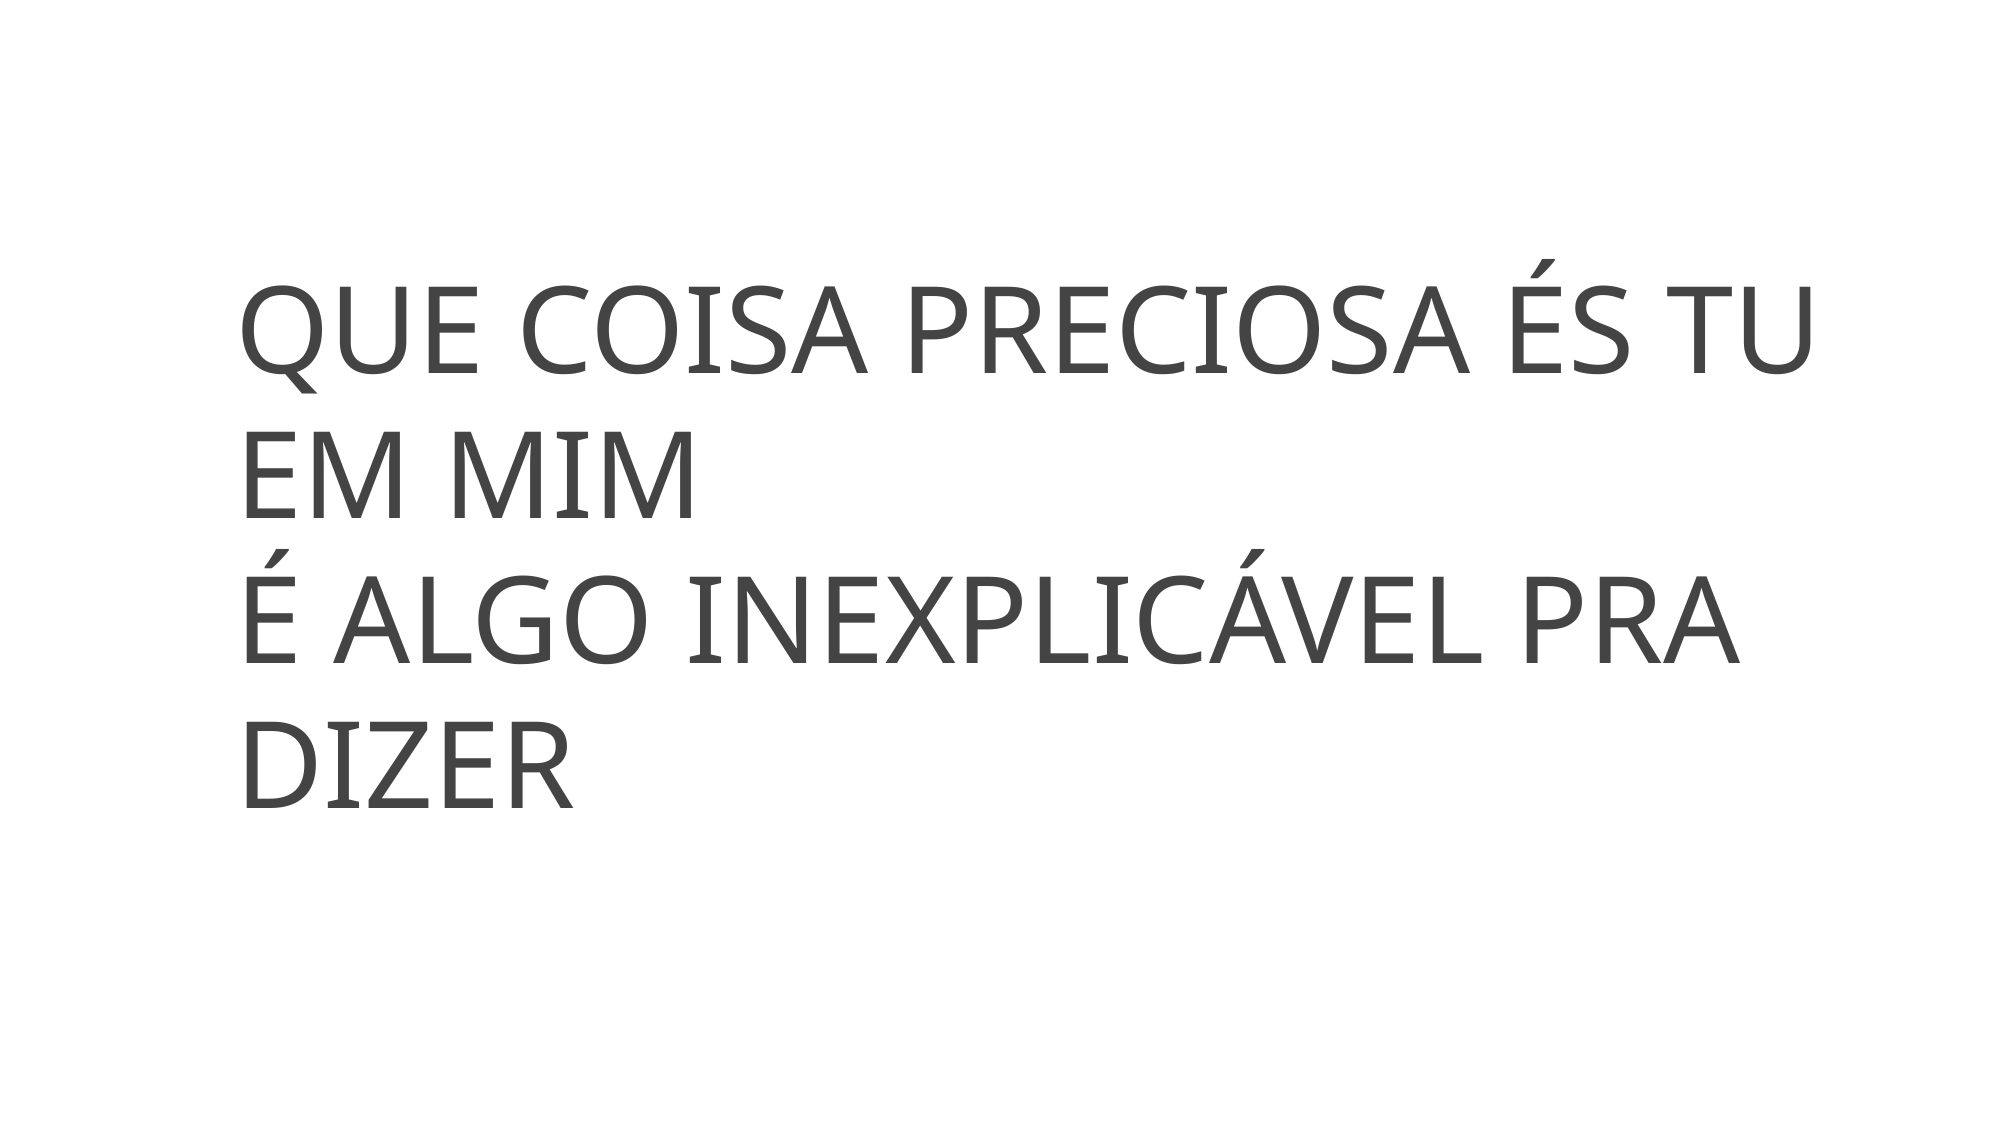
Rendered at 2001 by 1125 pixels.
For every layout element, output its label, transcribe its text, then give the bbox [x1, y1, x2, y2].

list QUE COISA PRECIOSA ÉS TU EM MIM É ALGO INEXPLICÁVEL PRA DIZER [220, 245, 1848, 960]
